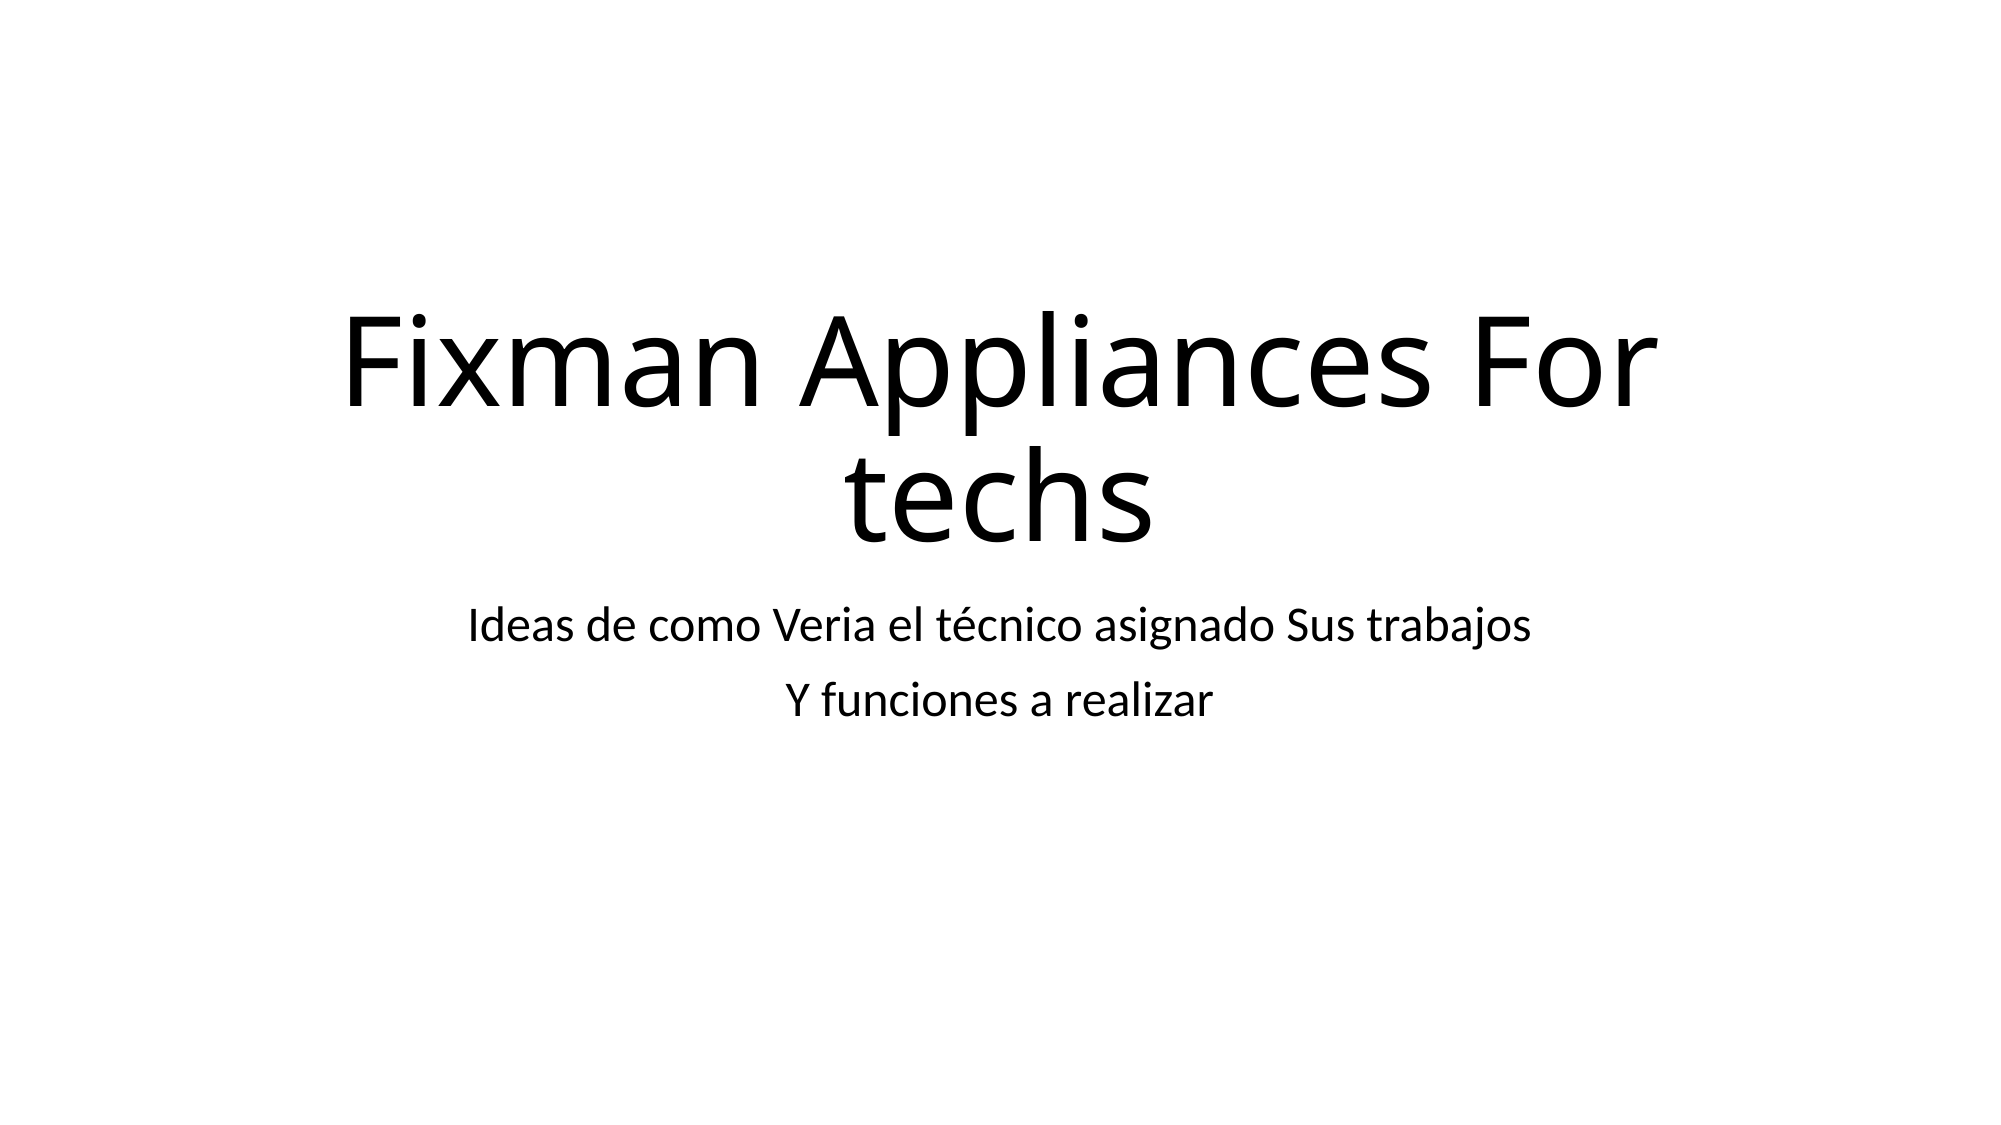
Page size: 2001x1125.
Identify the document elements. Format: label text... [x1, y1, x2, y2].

title Fixman Appliances For techs [249, 184, 1750, 576]
subtitle Ideas de como Veria el técnico asignado Sus trabajos Y funciones a realizar [249, 590, 1750, 863]
